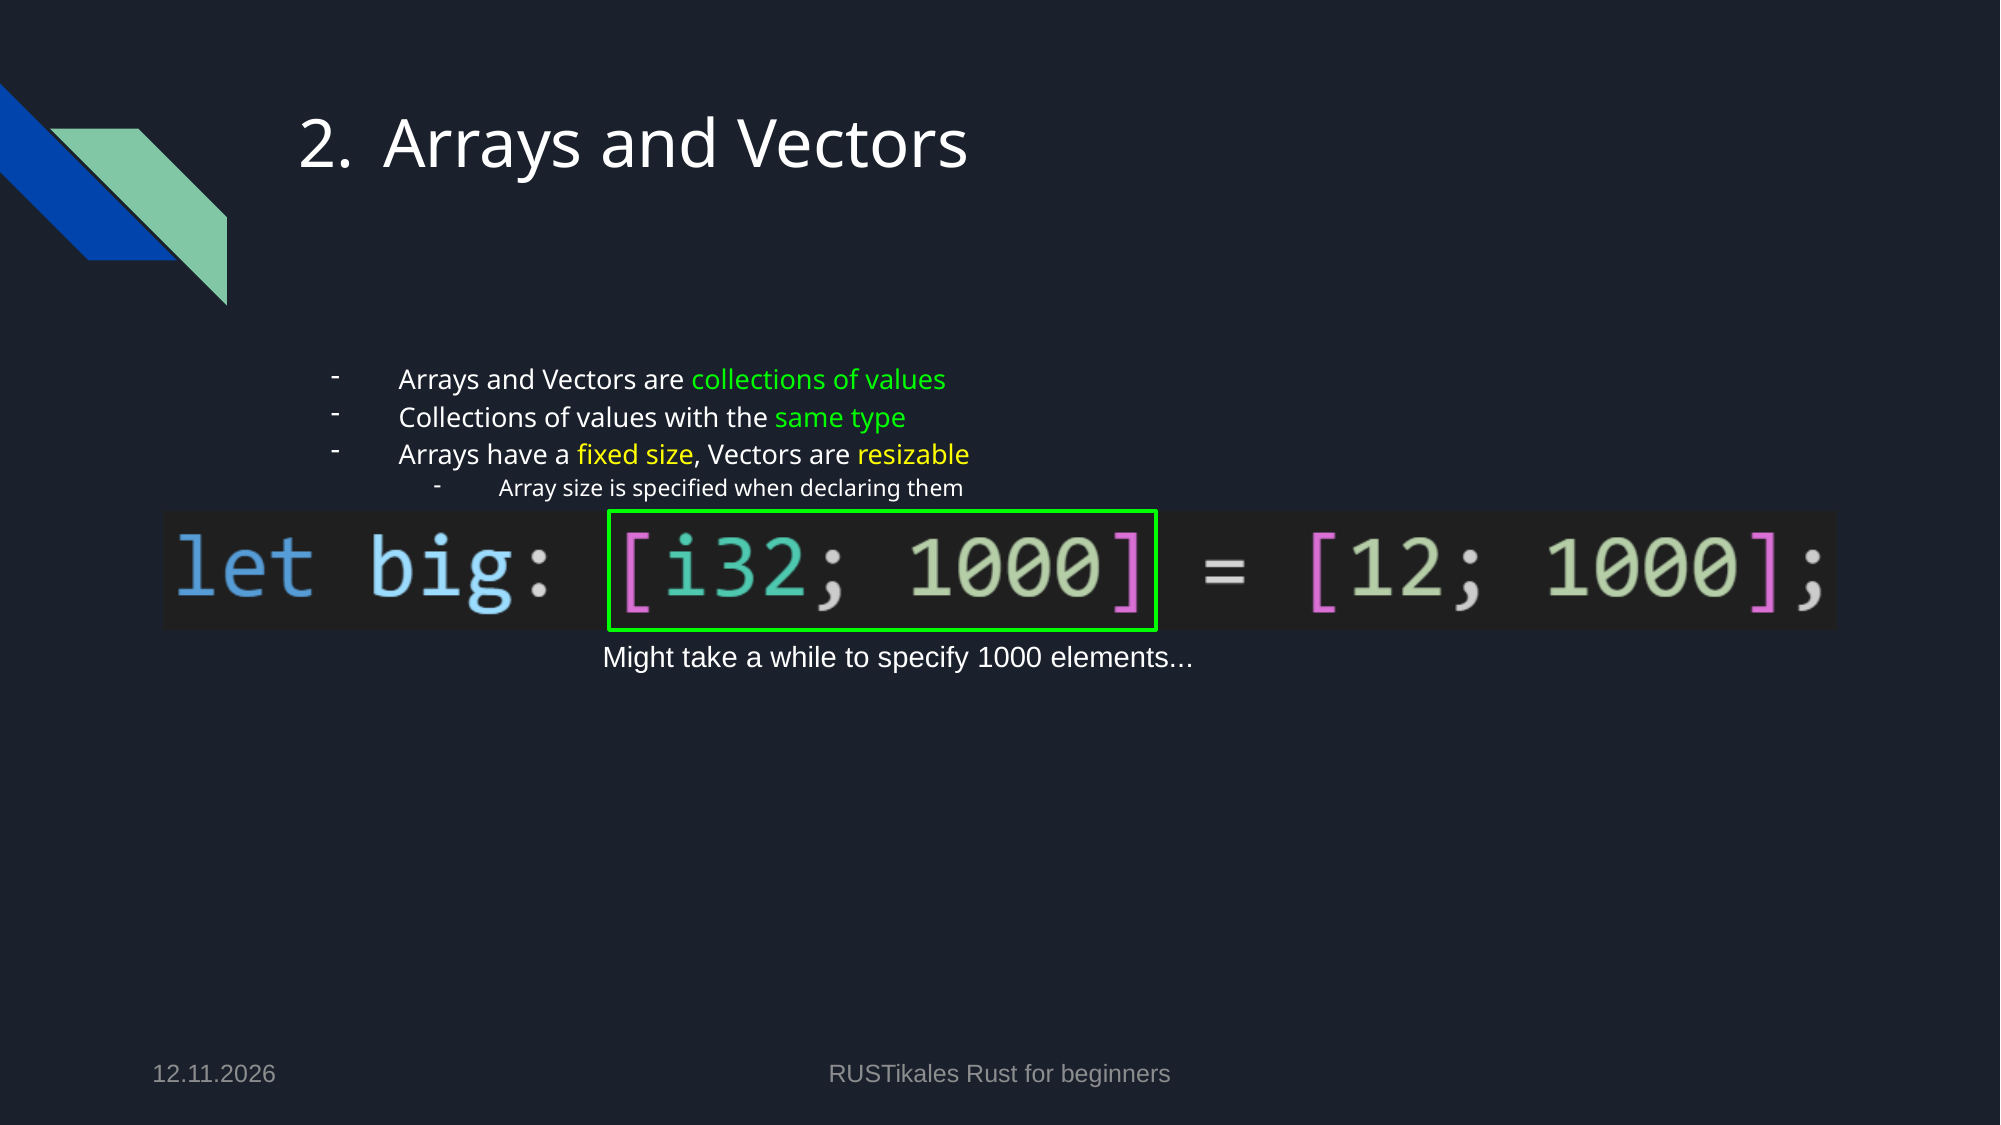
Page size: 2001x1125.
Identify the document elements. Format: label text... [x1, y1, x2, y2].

list Arrays and Vectors are collections of values Collections of values with the same type Arrays have a fixed size, Vectors are resizable Array size is specified when declaring them [283, 342, 1824, 510]
list Arrays and Vectors are collections of values Collections of values with the same type Arrays have a fixed size, Vectors are resizable Array size is specified when declaring them [283, 641, 1824, 980]
picture [162, 510, 1838, 631]
footer RUSTikales Rust for beginners [662, 1042, 1338, 1103]
title Arrays and Vectors [283, 86, 1824, 287]
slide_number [137, 1042, 588, 1103]
text_box Might take a while to specify 1000 elements... [587, 641, 1210, 681]
